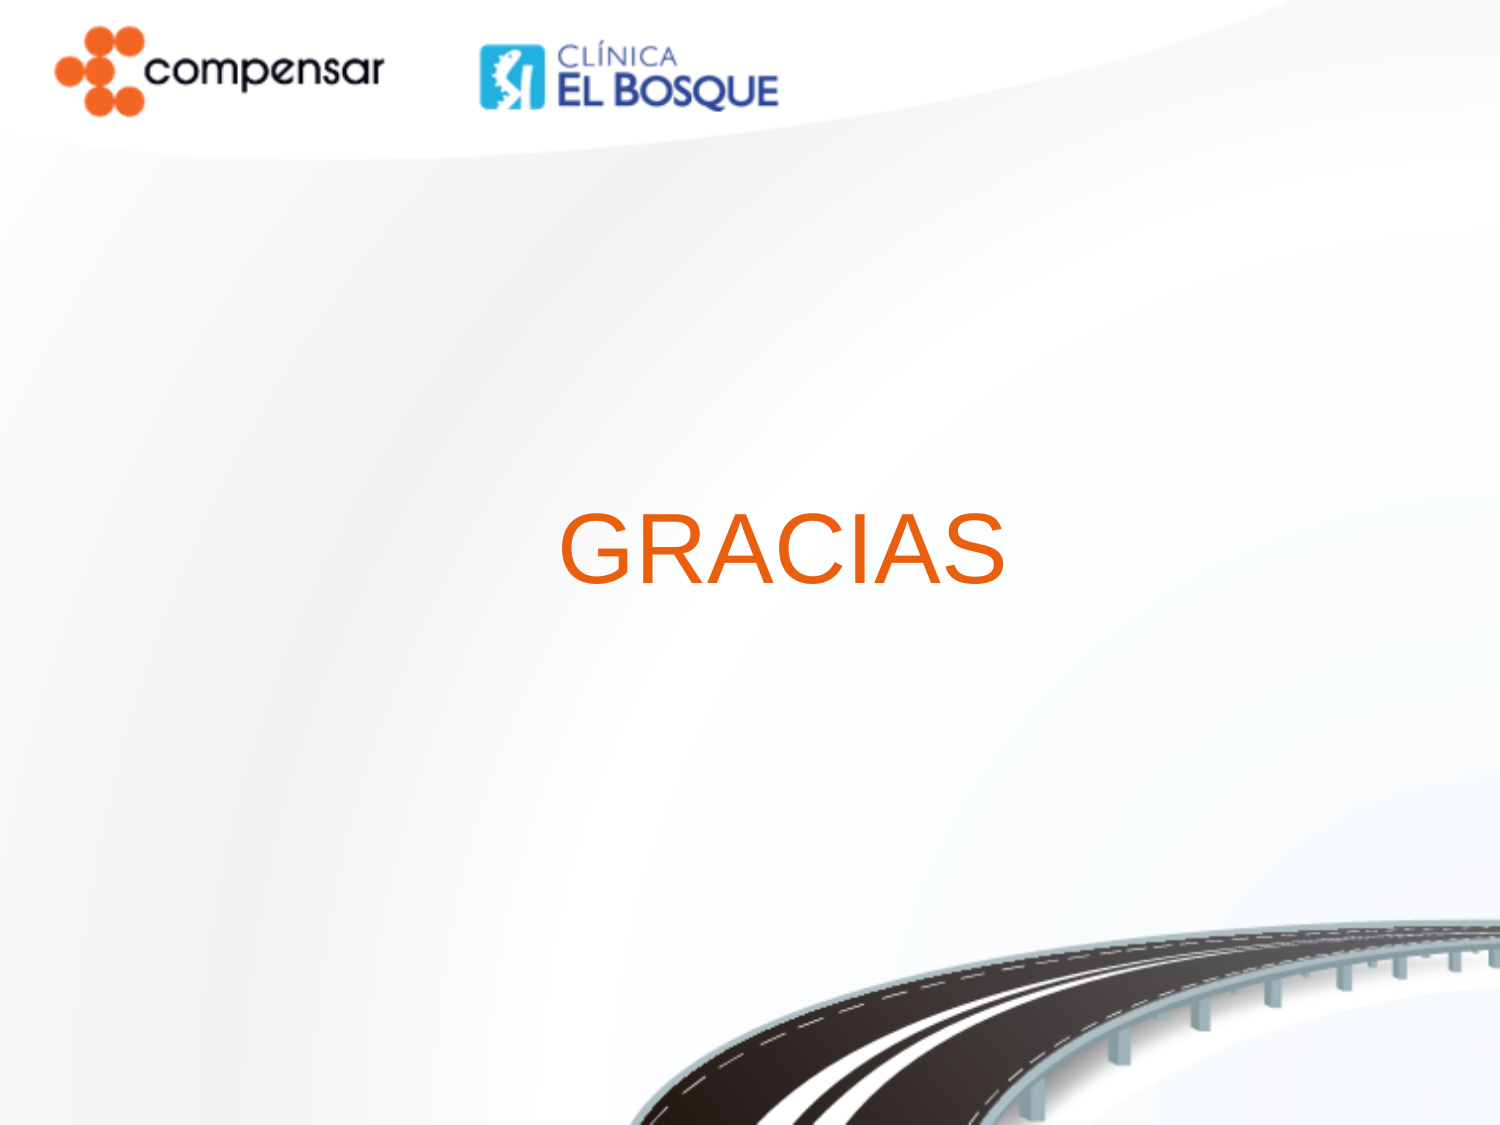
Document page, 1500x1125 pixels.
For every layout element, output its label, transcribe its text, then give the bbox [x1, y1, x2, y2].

picture [0, 0, 1500, 1125]
title GRACIAS [107, 465, 1459, 623]
